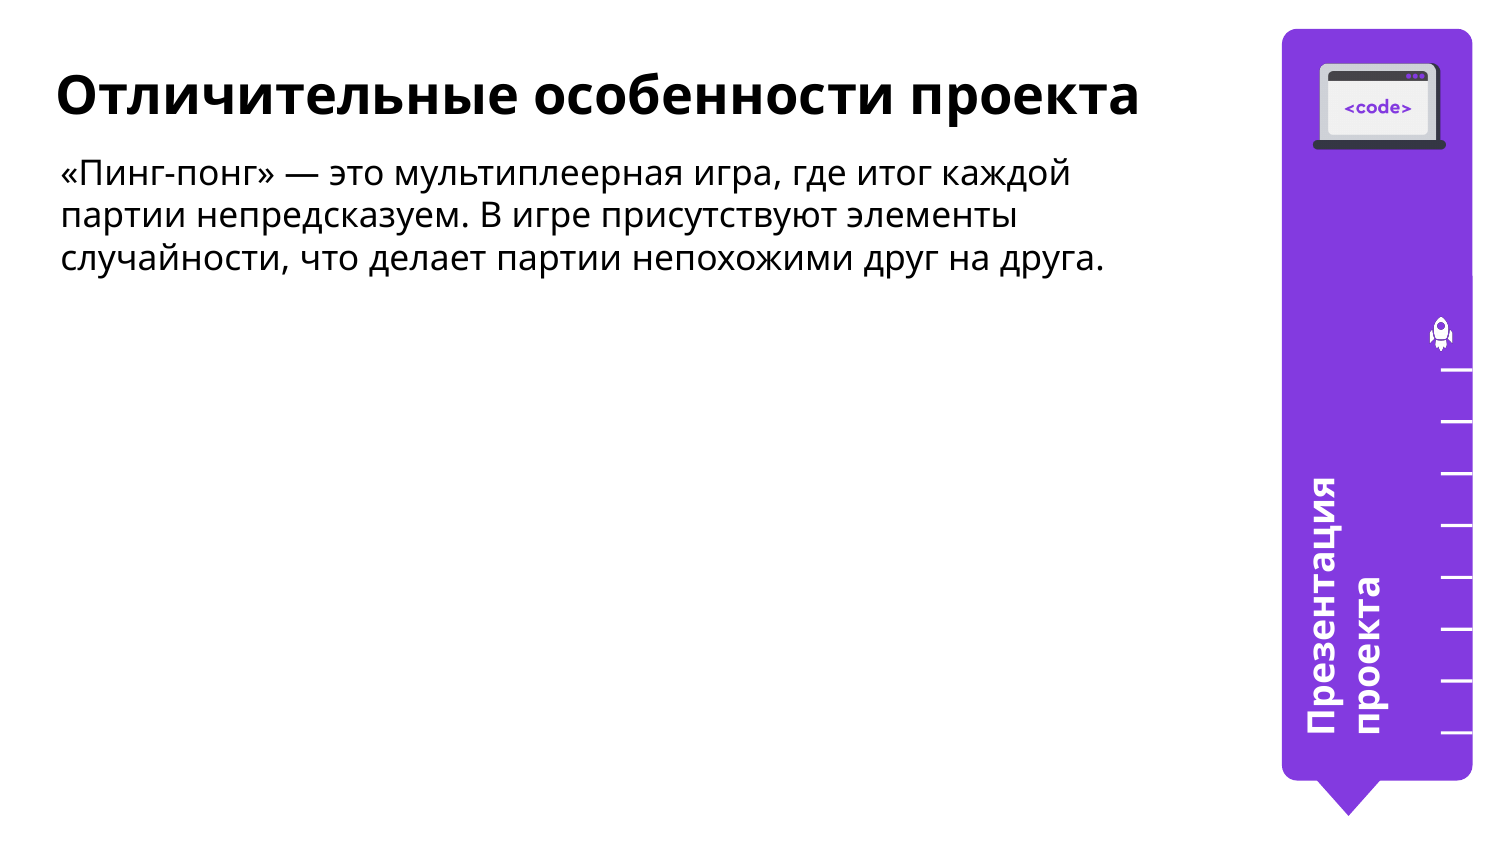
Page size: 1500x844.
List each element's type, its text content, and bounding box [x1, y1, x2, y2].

text_box «Пинг-понг» — это мультиплеерная игра, где итог каждой партии непредсказуем. В игре присутствуют элементы случайности, что делает партии непохожими друг на друга. [45, 134, 1214, 293]
picture [1281, 13, 1473, 195]
text_box Отличительные особенности проекта [55, 50, 1257, 149]
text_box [1281, 201, 1473, 817]
picture [1423, 310, 1459, 358]
